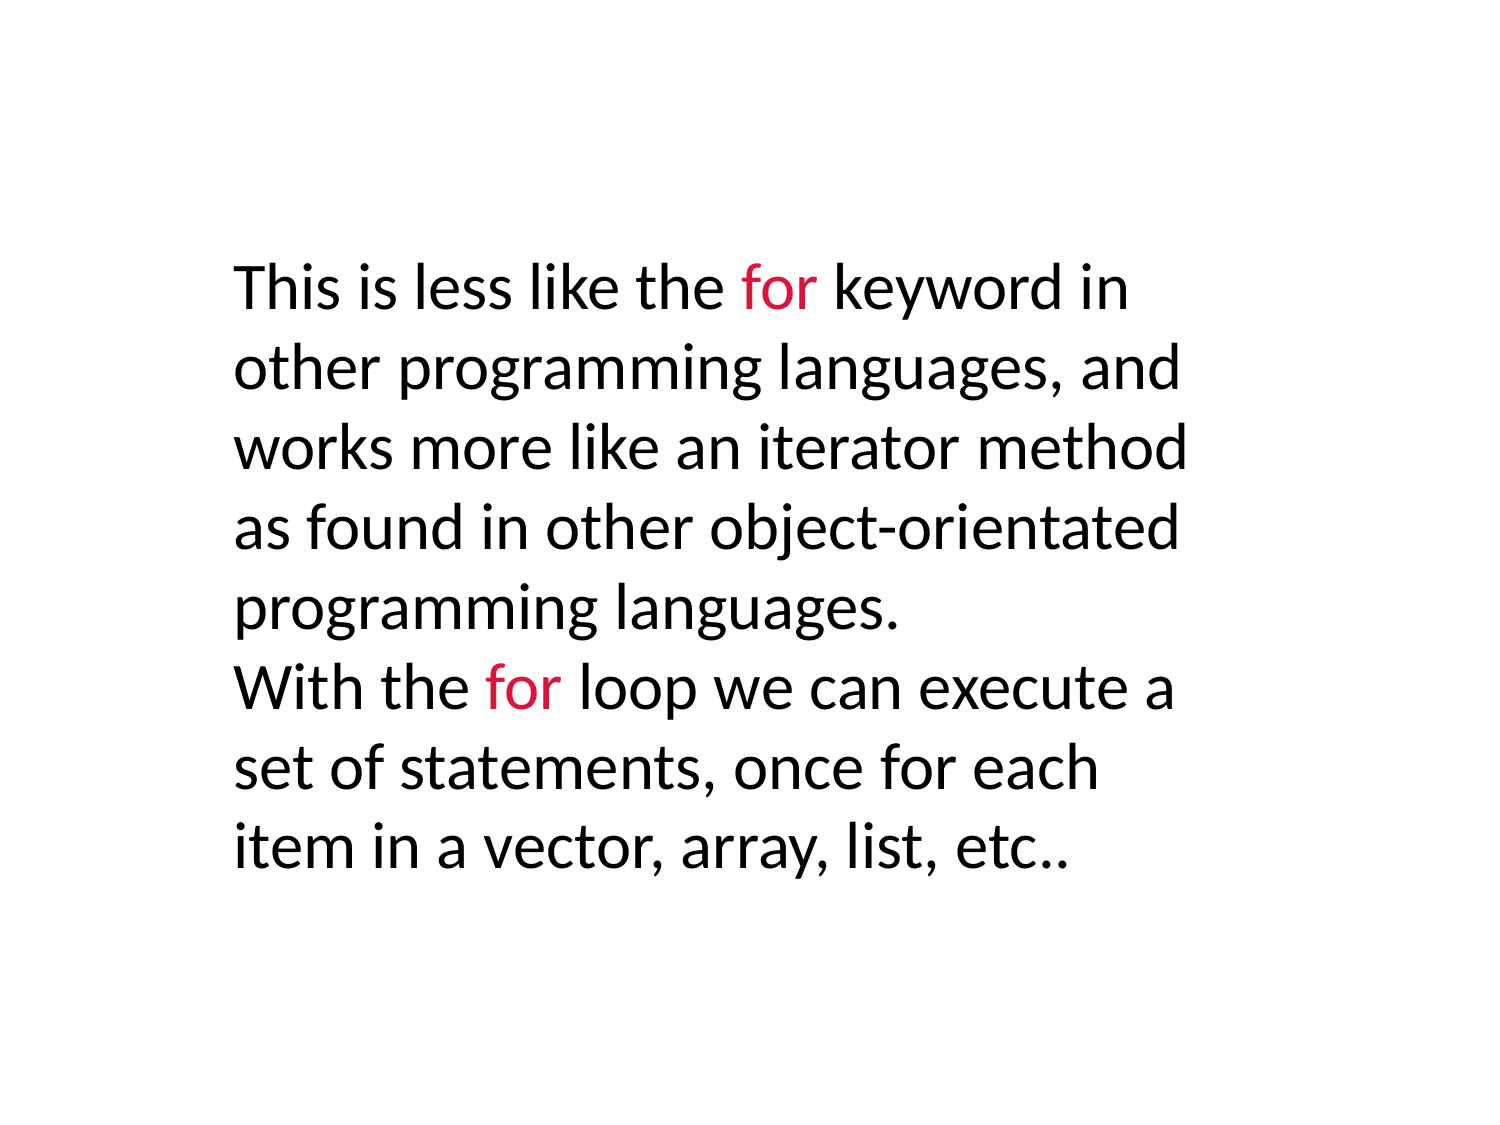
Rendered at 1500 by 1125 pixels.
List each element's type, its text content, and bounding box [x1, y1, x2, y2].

text_box This is less like the for keyword in other programming languages, and works more like an iterator method as found in other object-orientated programming languages. With the for loop we can execute a set of statements, once for each item in a vector, array, list, etc.. [218, 235, 1229, 890]
